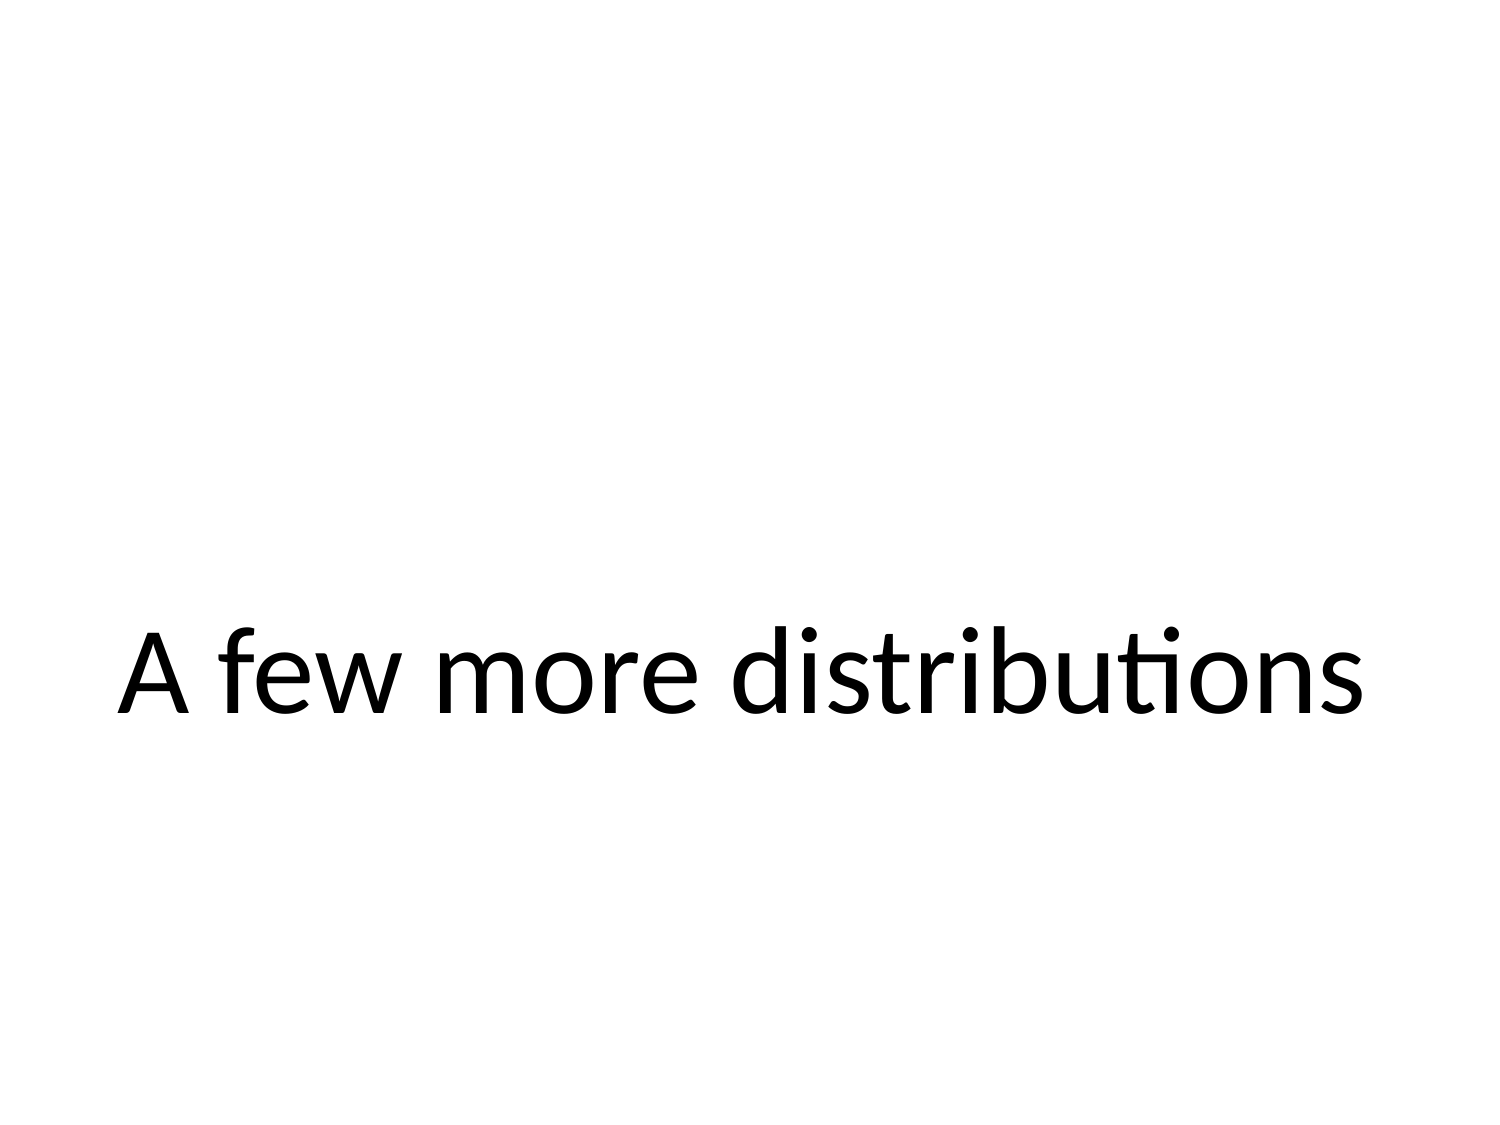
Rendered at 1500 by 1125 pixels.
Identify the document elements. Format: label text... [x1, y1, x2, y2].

title A few more distributions [102, 280, 1397, 749]
